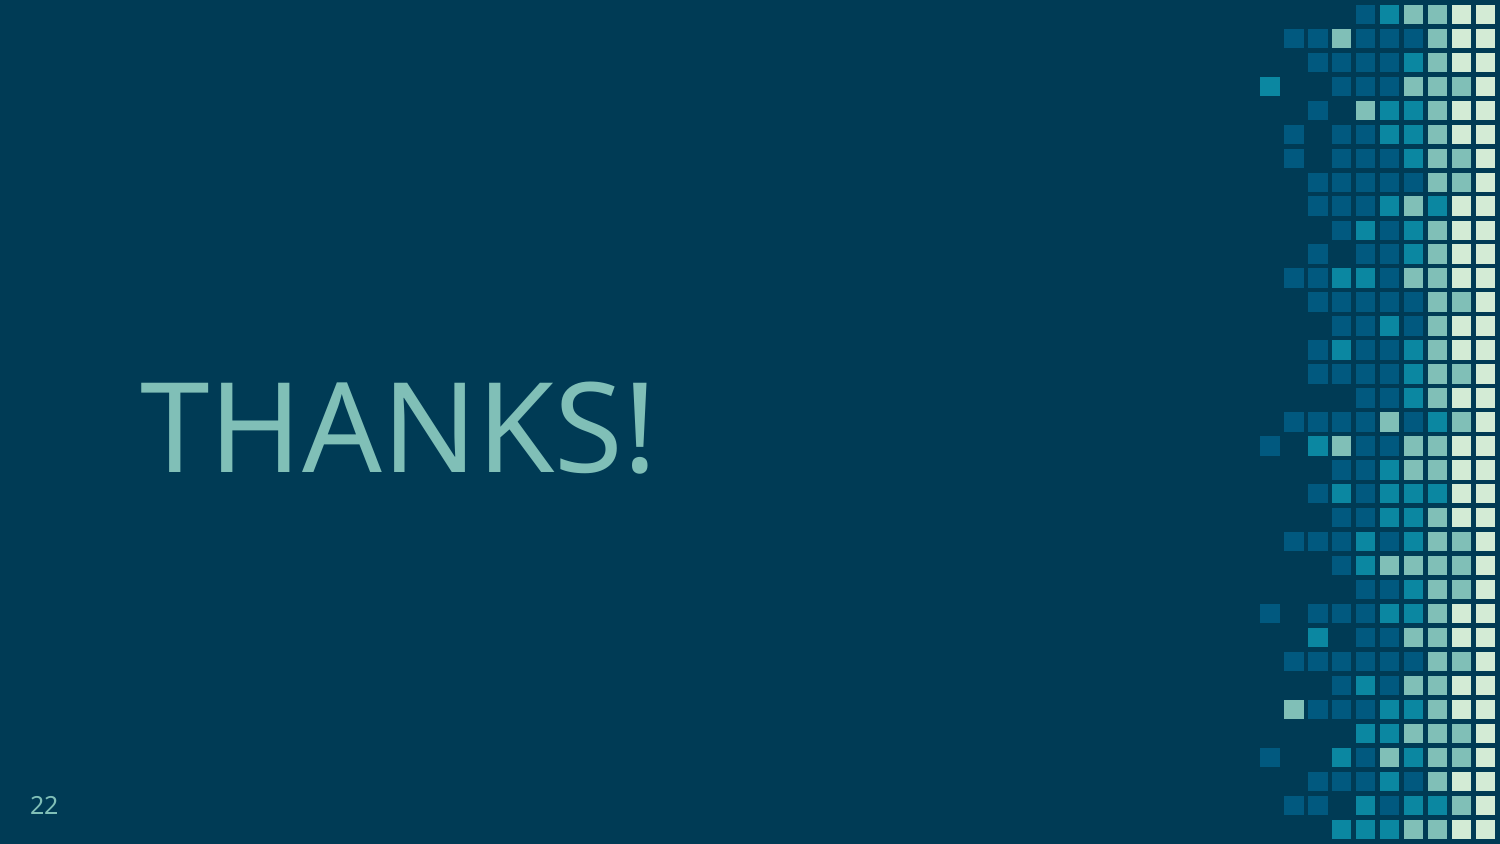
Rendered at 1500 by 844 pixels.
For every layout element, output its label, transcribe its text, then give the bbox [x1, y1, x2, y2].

slide_number 22 [15, 774, 105, 839]
title THANKS! [125, 321, 923, 513]
